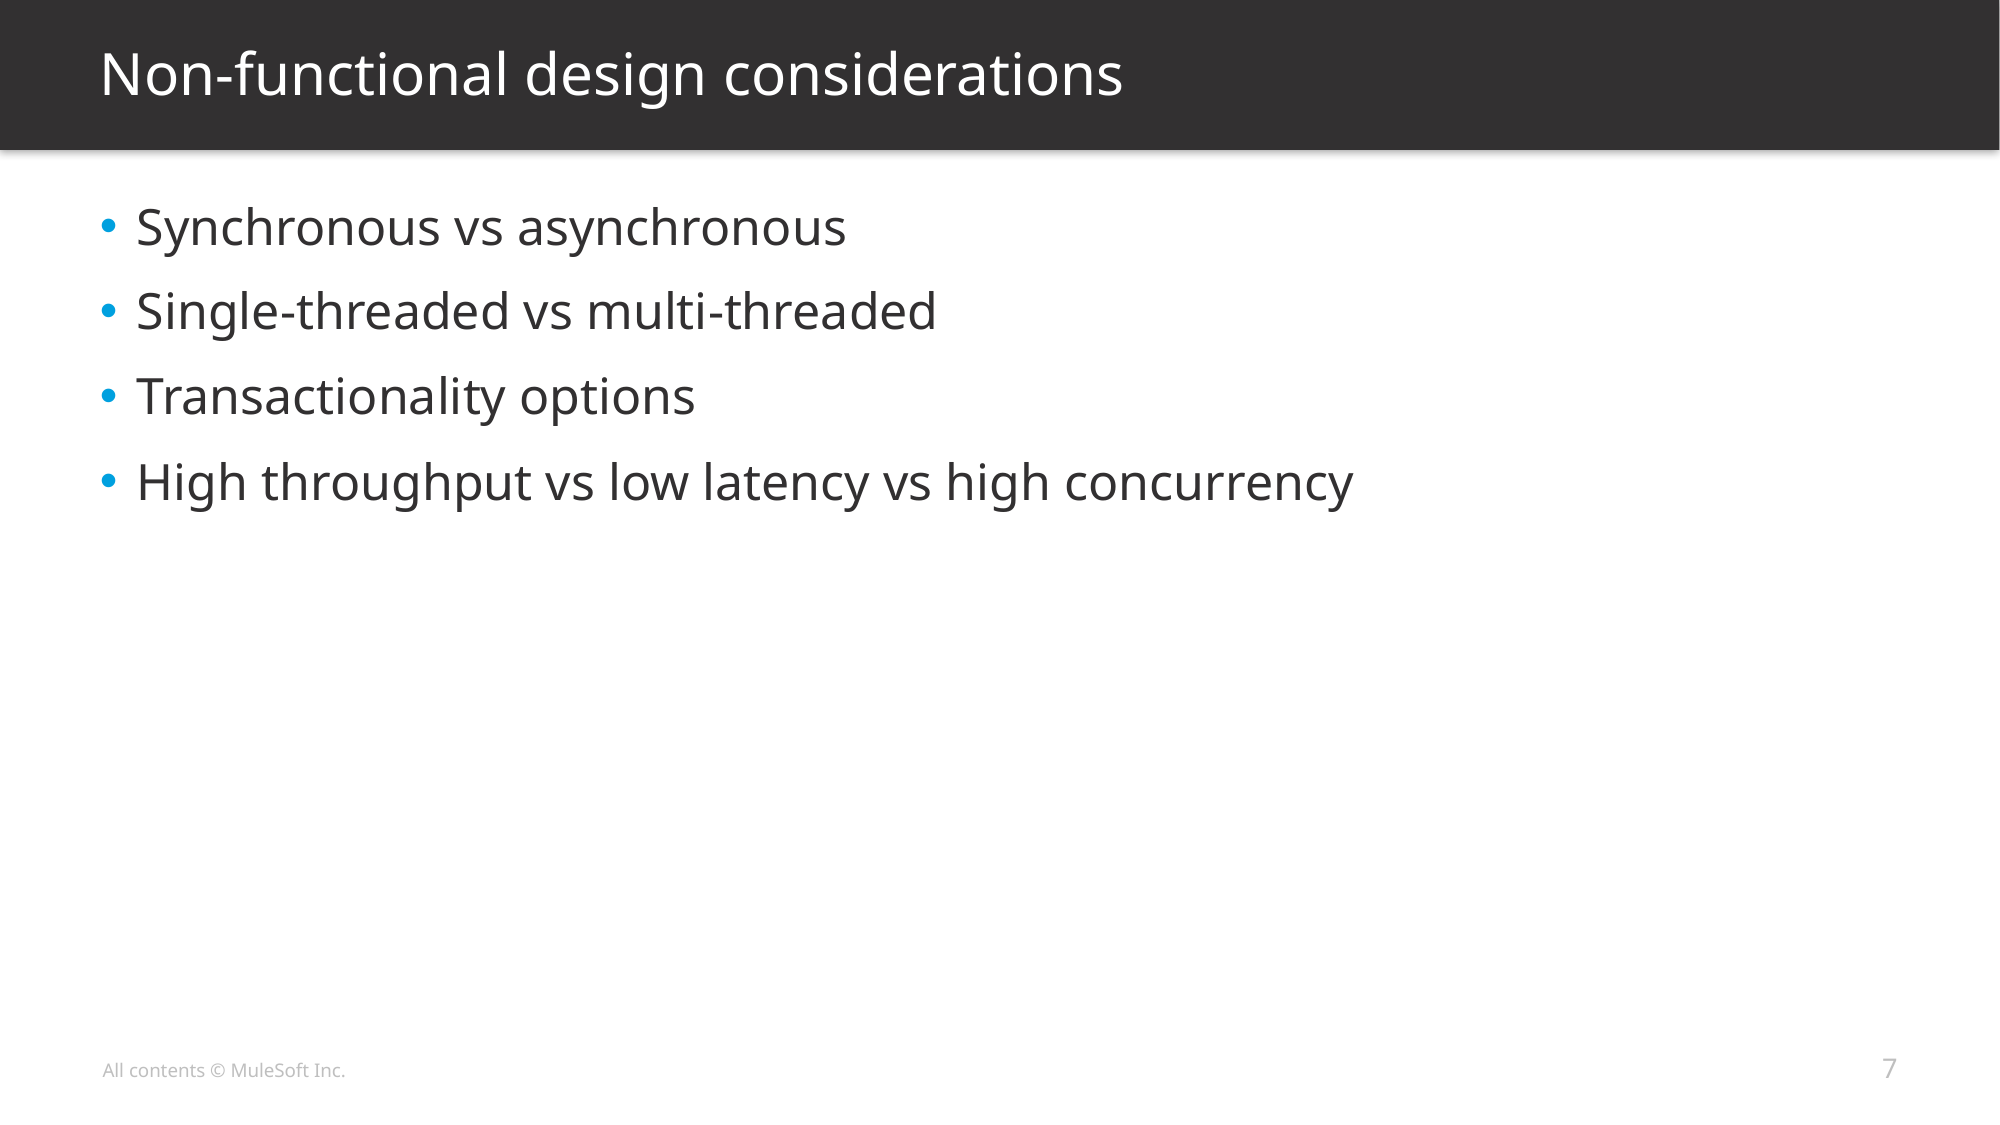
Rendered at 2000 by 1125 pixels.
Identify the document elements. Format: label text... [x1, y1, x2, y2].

list Synchronous vs asynchronous Single-threaded vs multi-threaded Transactionality options High throughput vs low latency vs high concurrency [99, 195, 1898, 1019]
slide_number 7 [1785, 1039, 1898, 1100]
title Non-functional design considerations [99, 0, 1656, 148]
